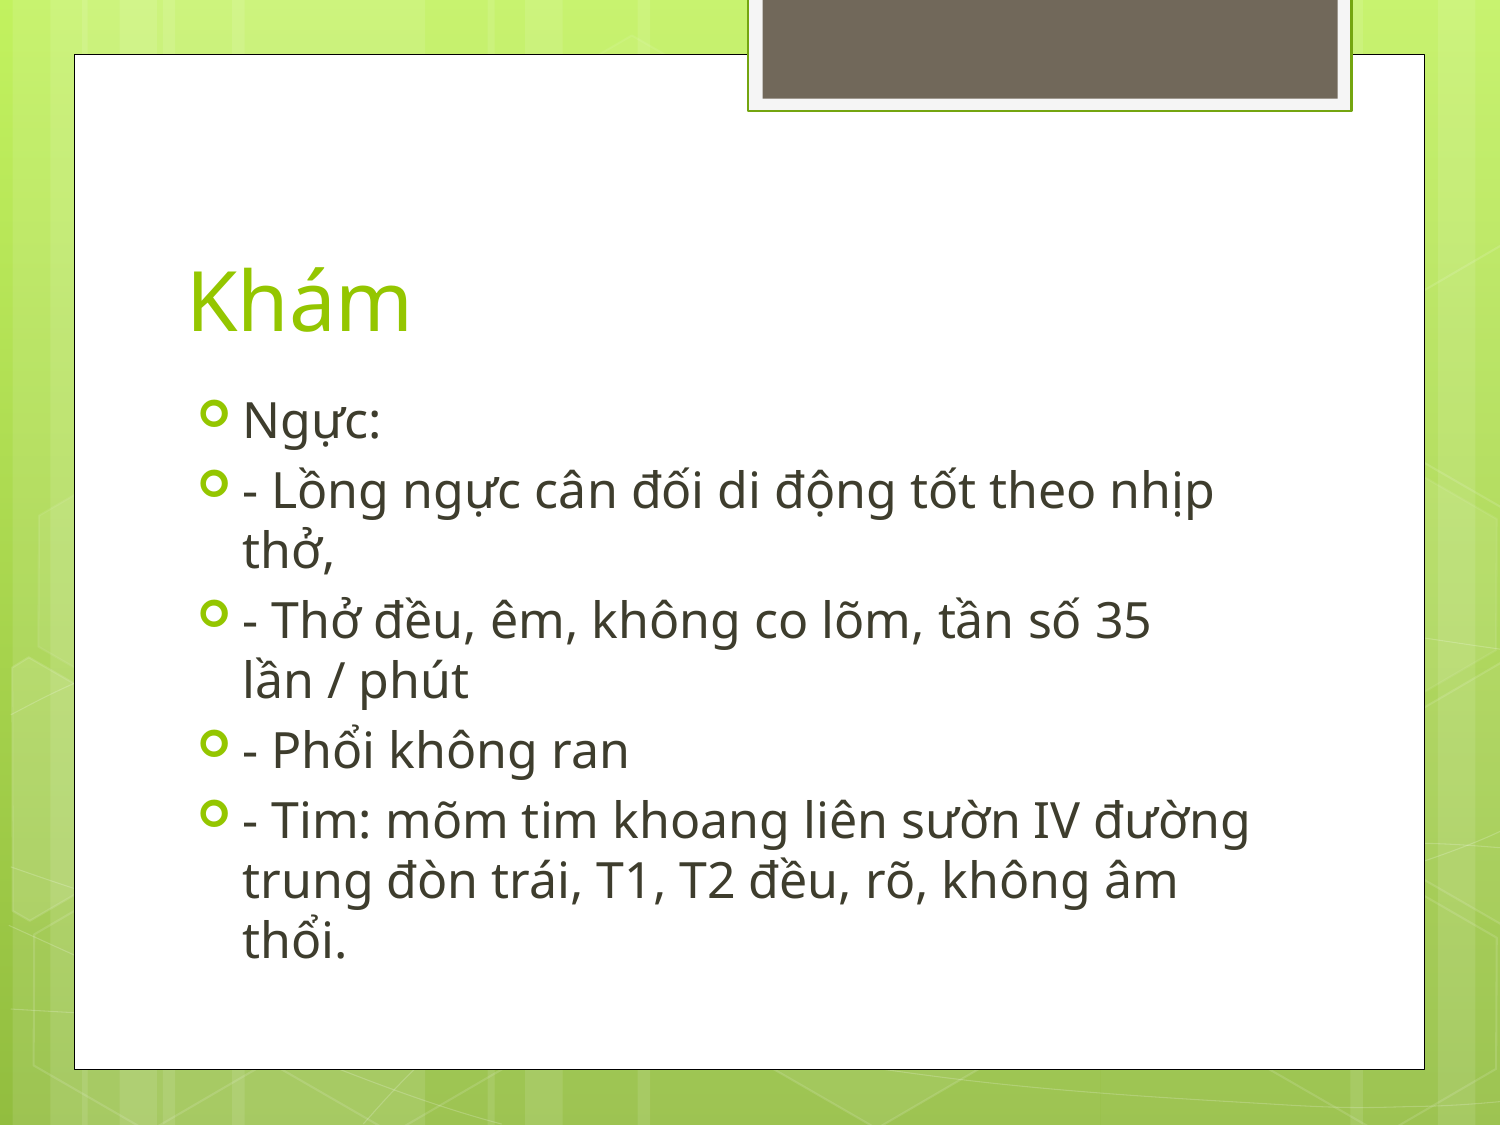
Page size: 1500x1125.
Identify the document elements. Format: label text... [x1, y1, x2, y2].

title Khám [171, 168, 1324, 357]
list Ngực: - Lồng ngực cân đối di động tốt theo nhịp thở, - Thở đều, êm, không co lõm, tần số 35 lần / phút - Phổi không ran - Tim: mõm tim khoang liên sườn IV đường trung đòn trái, T1, T2 đều, rõ, không âm thổi. [171, 381, 1283, 957]
